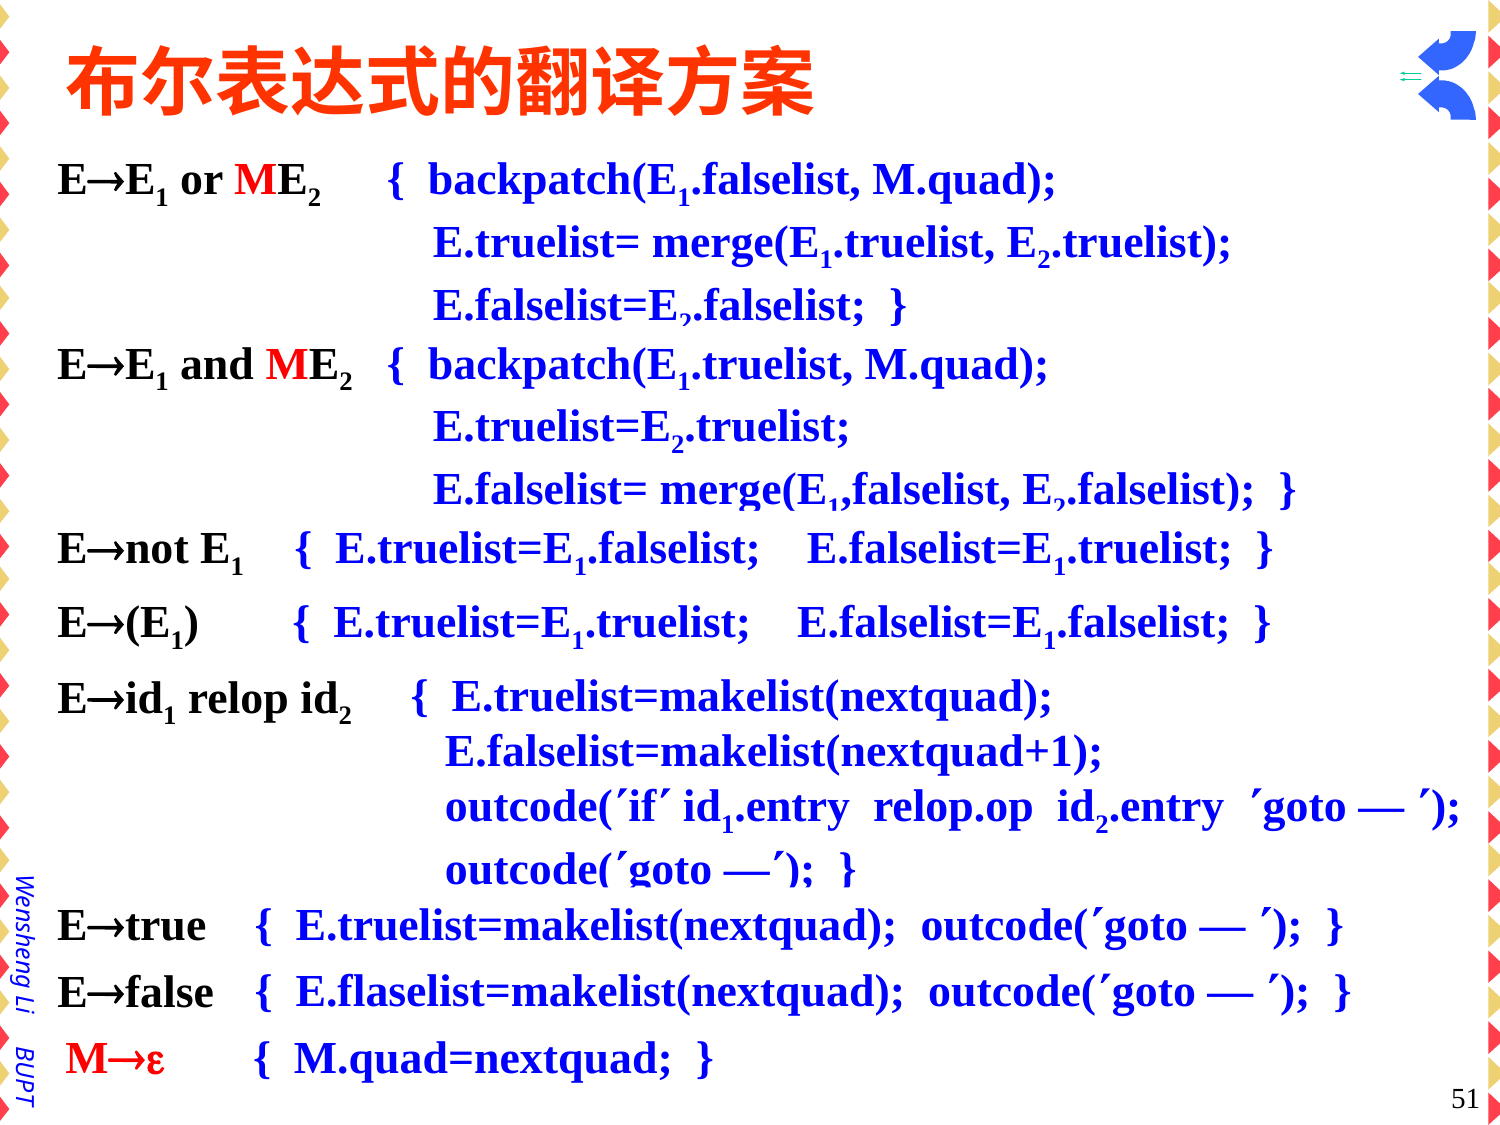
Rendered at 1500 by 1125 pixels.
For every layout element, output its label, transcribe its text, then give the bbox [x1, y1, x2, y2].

text_box { M.quad=nextquad; } [238, 1020, 743, 1096]
text_box { E.truelist=E1.truelist; E.falselist=E1.falselist; } [277, 584, 1459, 659]
text_box { backpatch(E1.truelist, M.quad); E.truelist=E2.truelist; E.falselist= merge(E1,falselist, E2.falselist); } [372, 326, 1459, 510]
title 布尔表达式的翻译方案 [50, 24, 1463, 135]
text_box Enot E1 [42, 510, 279, 586]
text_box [1399, 30, 1477, 120]
text_box Eid1 relop id2 [42, 659, 395, 735]
text_box { E.truelist=makelist(nextquad); E.falselist=makelist(nextquad+1); outcode(if id1.entry relop.op id2.entry goto — ); outcode(goto —); } [395, 658, 1481, 916]
text_box E(E1) [42, 584, 239, 659]
text_box EE1 and ME2 [42, 326, 372, 402]
text_box { E.flaselist=makelist(nextquad); outcode(goto — ); } [239, 953, 1459, 1030]
text_box { E.truelist=E1.falselist; E.falselist=E1.truelist; } [279, 510, 1459, 584]
slide_number 51 [1370, 1071, 1496, 1120]
text_box Efalse [42, 954, 239, 1030]
text_box { E.truelist=makelist(nextquad); outcode(goto — ); } [239, 887, 1459, 953]
text_box EE1 or ME2 [42, 141, 372, 217]
text_box { backpatch(E1.falselist, M.quad); E.truelist= merge(E1.truelist, E2.truelist); E.falselist=E2.falselist; } [372, 141, 1459, 326]
text_box M [41, 1020, 190, 1096]
text_box Etrue [42, 887, 239, 954]
